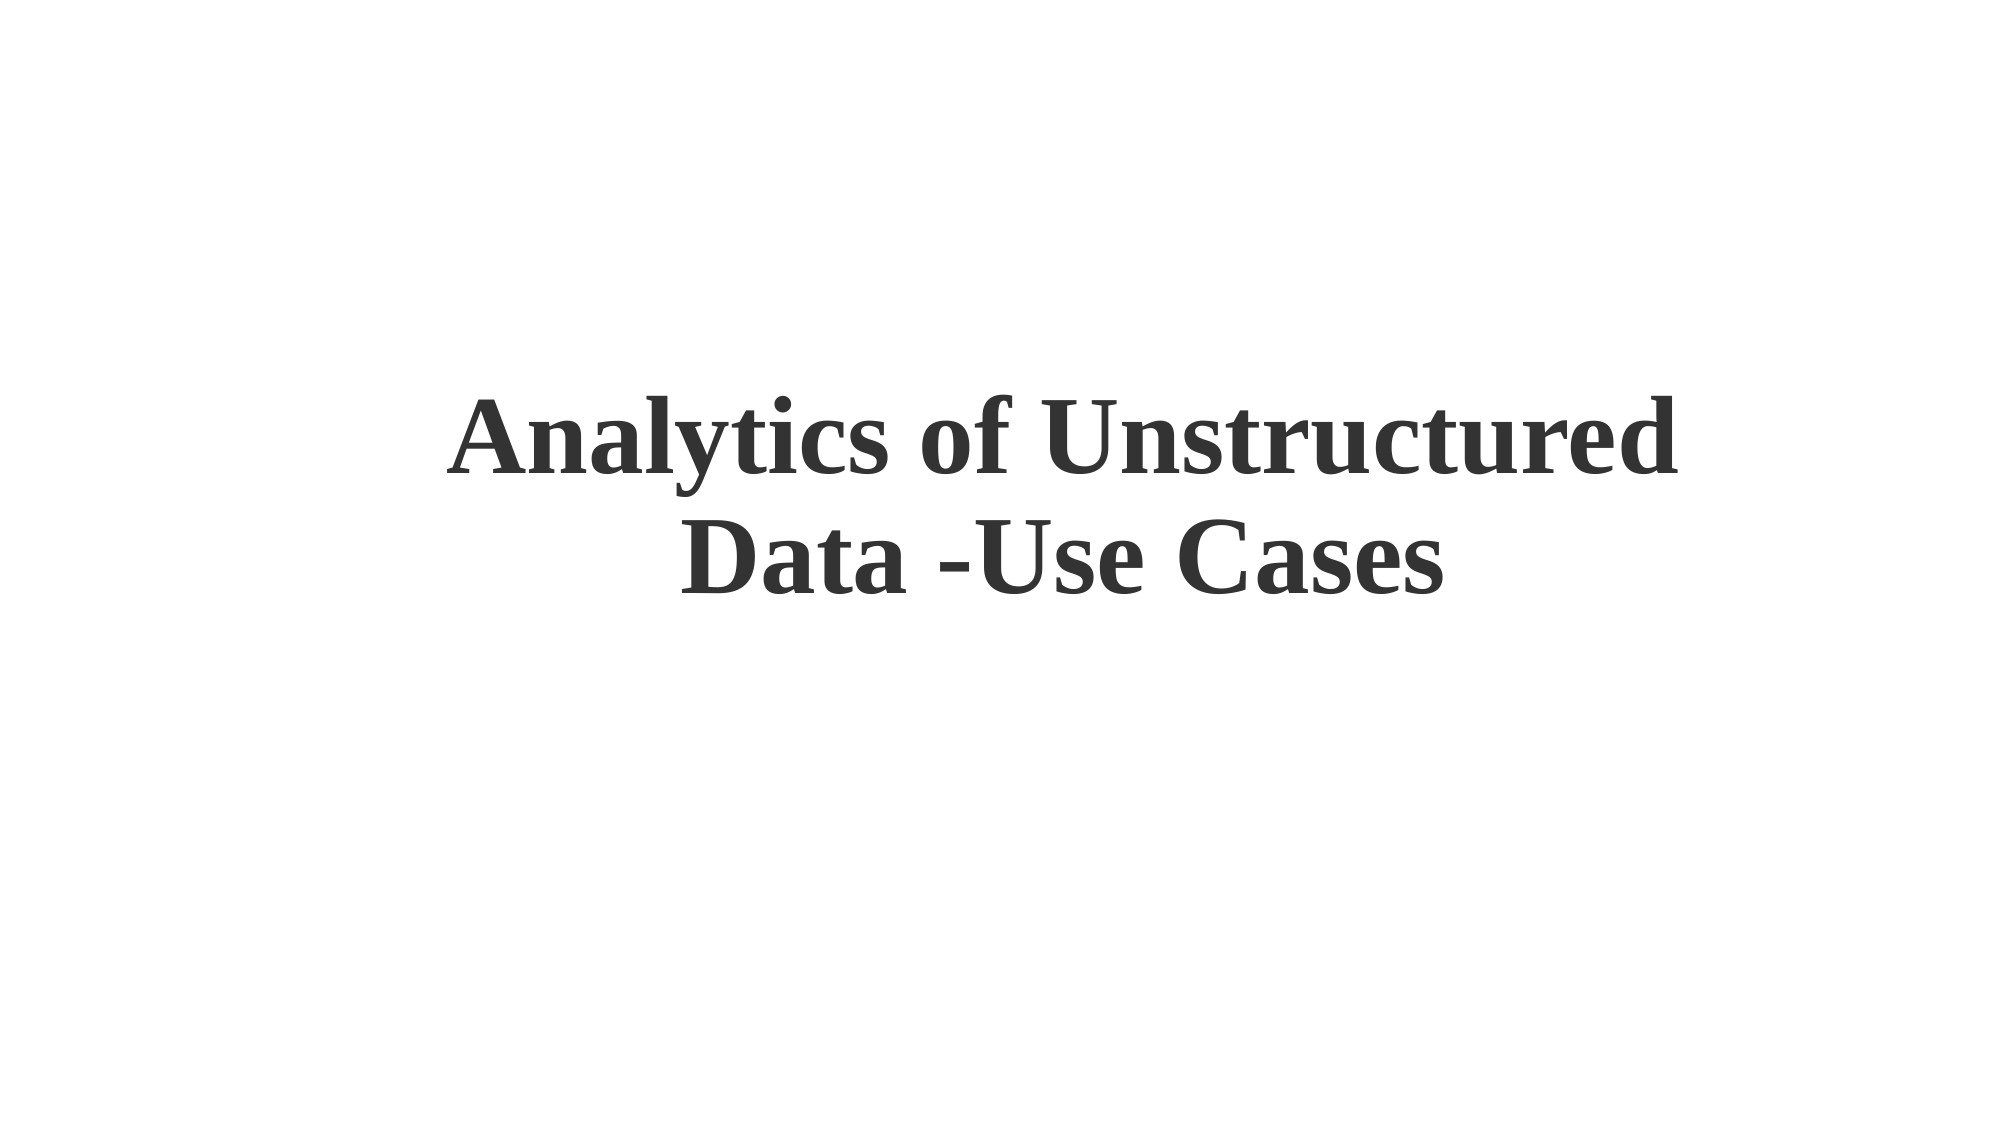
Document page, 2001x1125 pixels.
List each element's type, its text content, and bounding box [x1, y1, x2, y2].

title Analytics of Unstructured Data -Use Cases [313, 366, 1814, 759]
